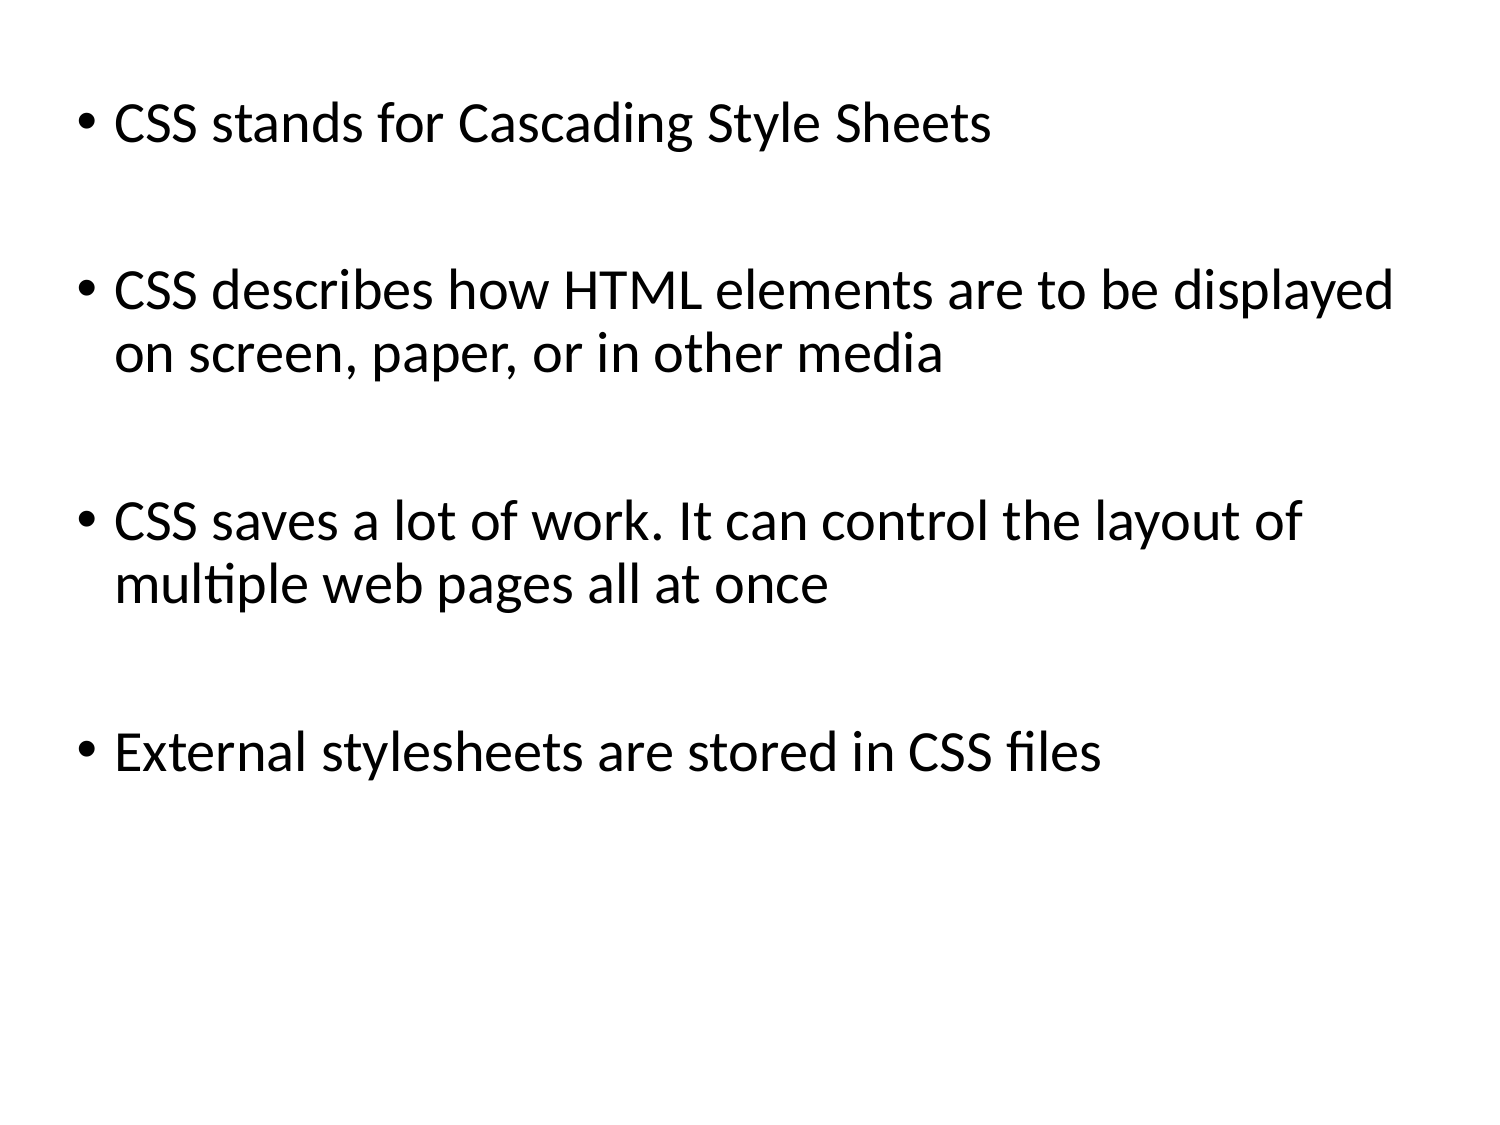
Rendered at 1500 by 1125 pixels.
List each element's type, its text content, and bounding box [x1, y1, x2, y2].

list CSS stands for Cascading Style Sheets CSS describes how HTML elements are to be displayed on screen, paper, or in other media CSS saves a lot of work. It can control the layout of multiple web pages all at once External stylesheets are stored in CSS files [61, 84, 1447, 1021]
